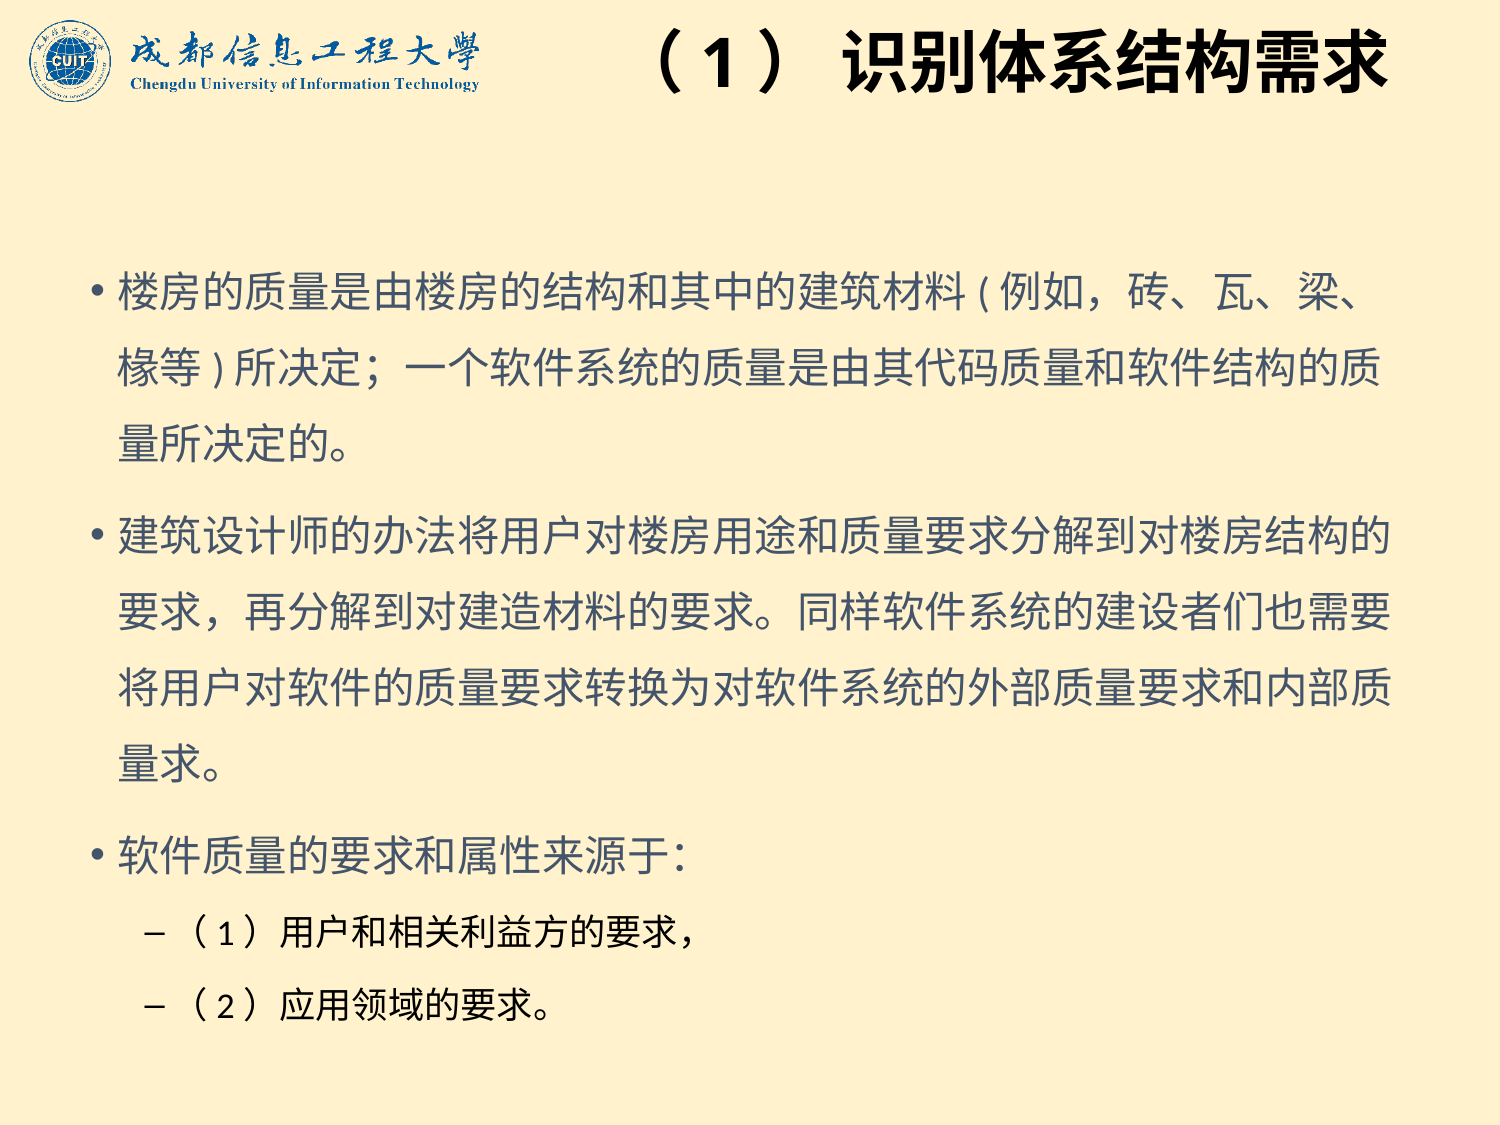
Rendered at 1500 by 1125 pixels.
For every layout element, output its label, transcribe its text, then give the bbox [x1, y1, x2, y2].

picture [29, 20, 112, 102]
list 楼房的质量是由楼房的结构和其中的建筑材料(例如，砖、瓦、梁、椽等)所决定；一个软件系统的质量是由其代码质量和软件结构的质量所决定的。 建筑设计师的办法将用户对楼房用途和质量要求分解到对楼房结构的要求，再分解到对建造材料的要求。同样软件系统的建设者们也需要将用户对软件的质量要求转换为对软件系统的外部质量要求和内部质量求。 软件质量的要求和属性来源于： （1）用户和相关利益方的要求， （2）应用领域的要求。 [75, 231, 1425, 1035]
title （1） 识别体系结构需求 [112, 20, 1406, 110]
